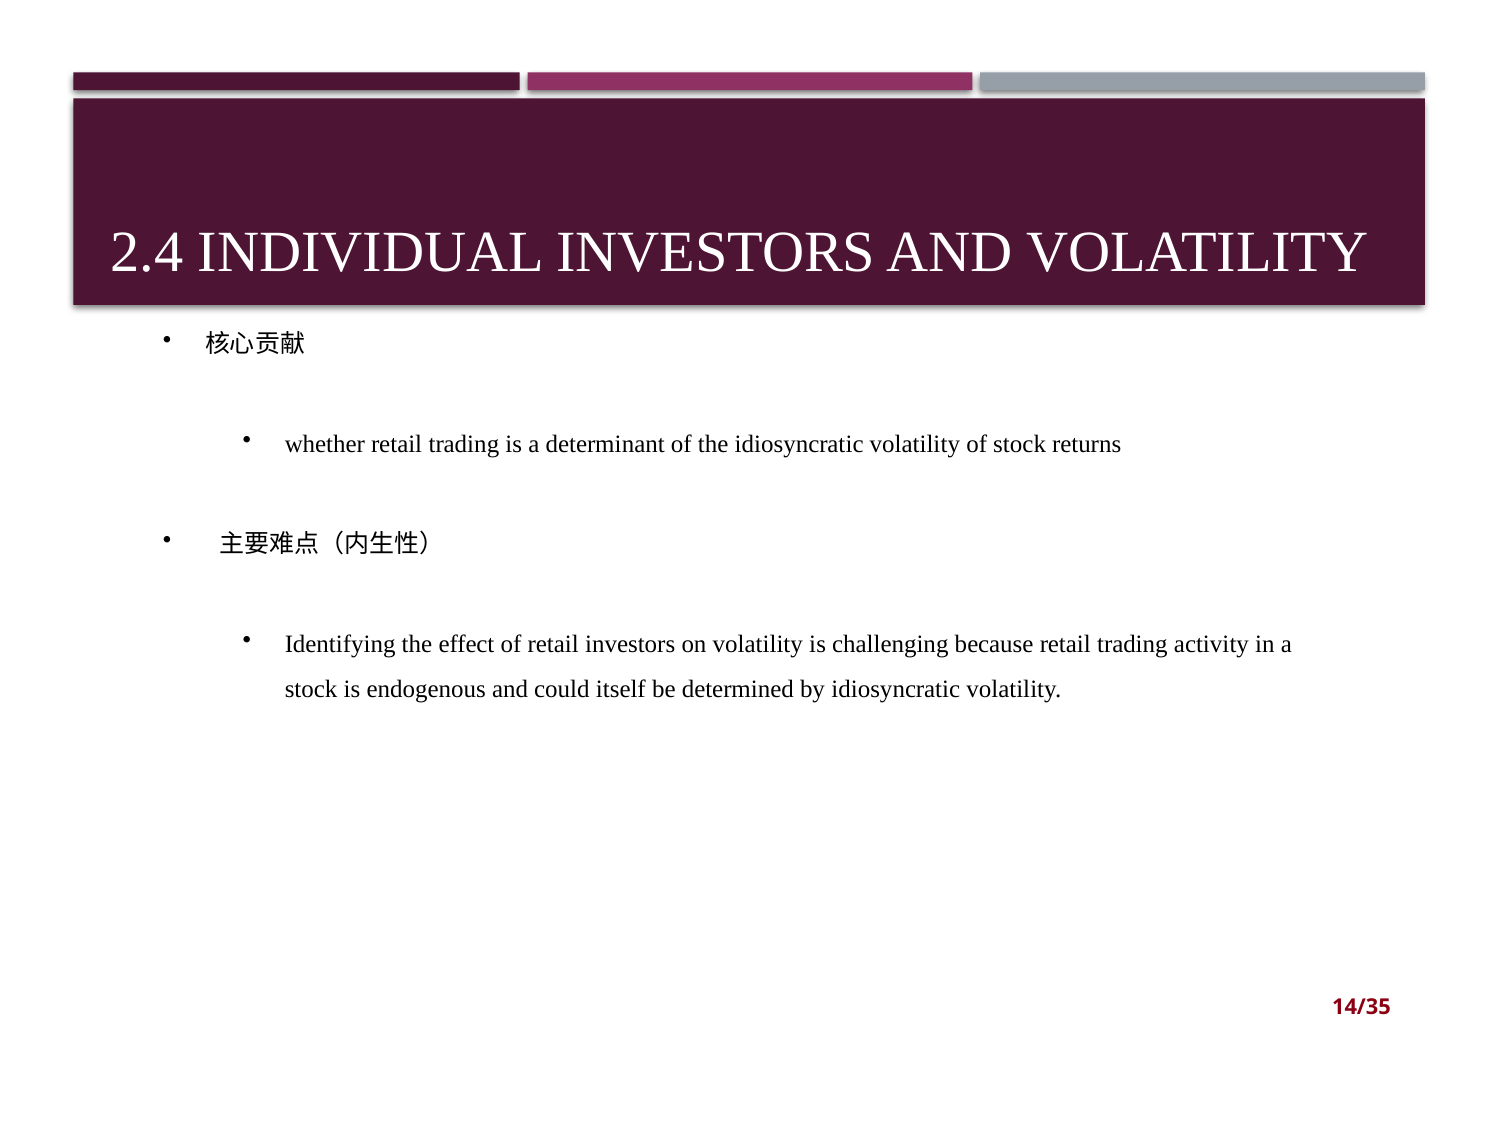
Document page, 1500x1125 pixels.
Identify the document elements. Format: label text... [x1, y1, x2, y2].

text_box 核心贡献 whether retail trading is a determinant of the idiosyncratic volatility of stock returns 主要难点（内生性） Identifying the effect of retail investors on volatility is challenging because retail trading activity in a stock is endogenous and could itself be determined by idiosyncratic volatility. [151, 307, 1309, 1003]
slide_number 13/35 [1279, 977, 1406, 1037]
title 2.4 Individual Investors and Volatility [95, 112, 1406, 291]
